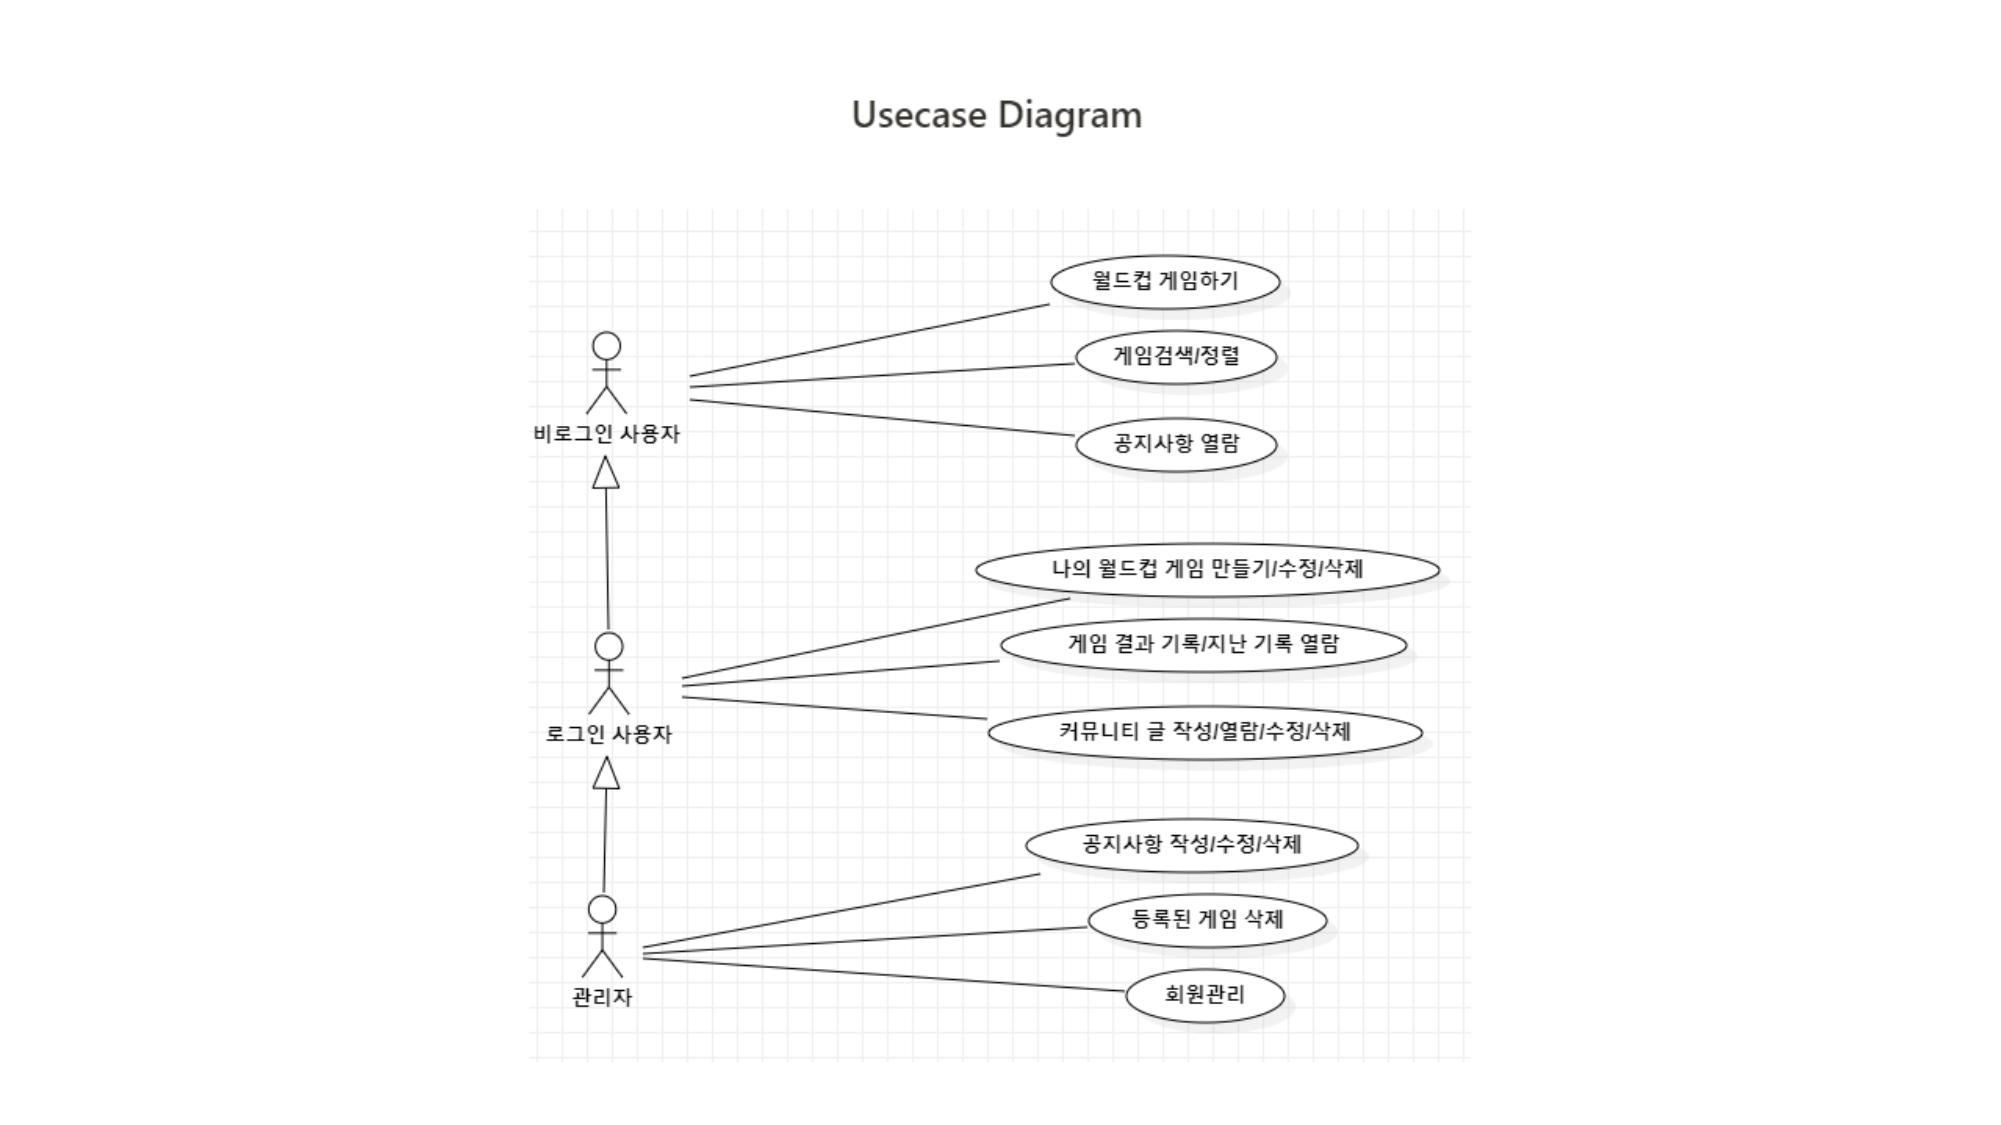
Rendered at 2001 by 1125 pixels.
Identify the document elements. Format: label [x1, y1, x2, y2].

picture [529, 209, 1471, 1062]
picture [817, 63, 1183, 164]
